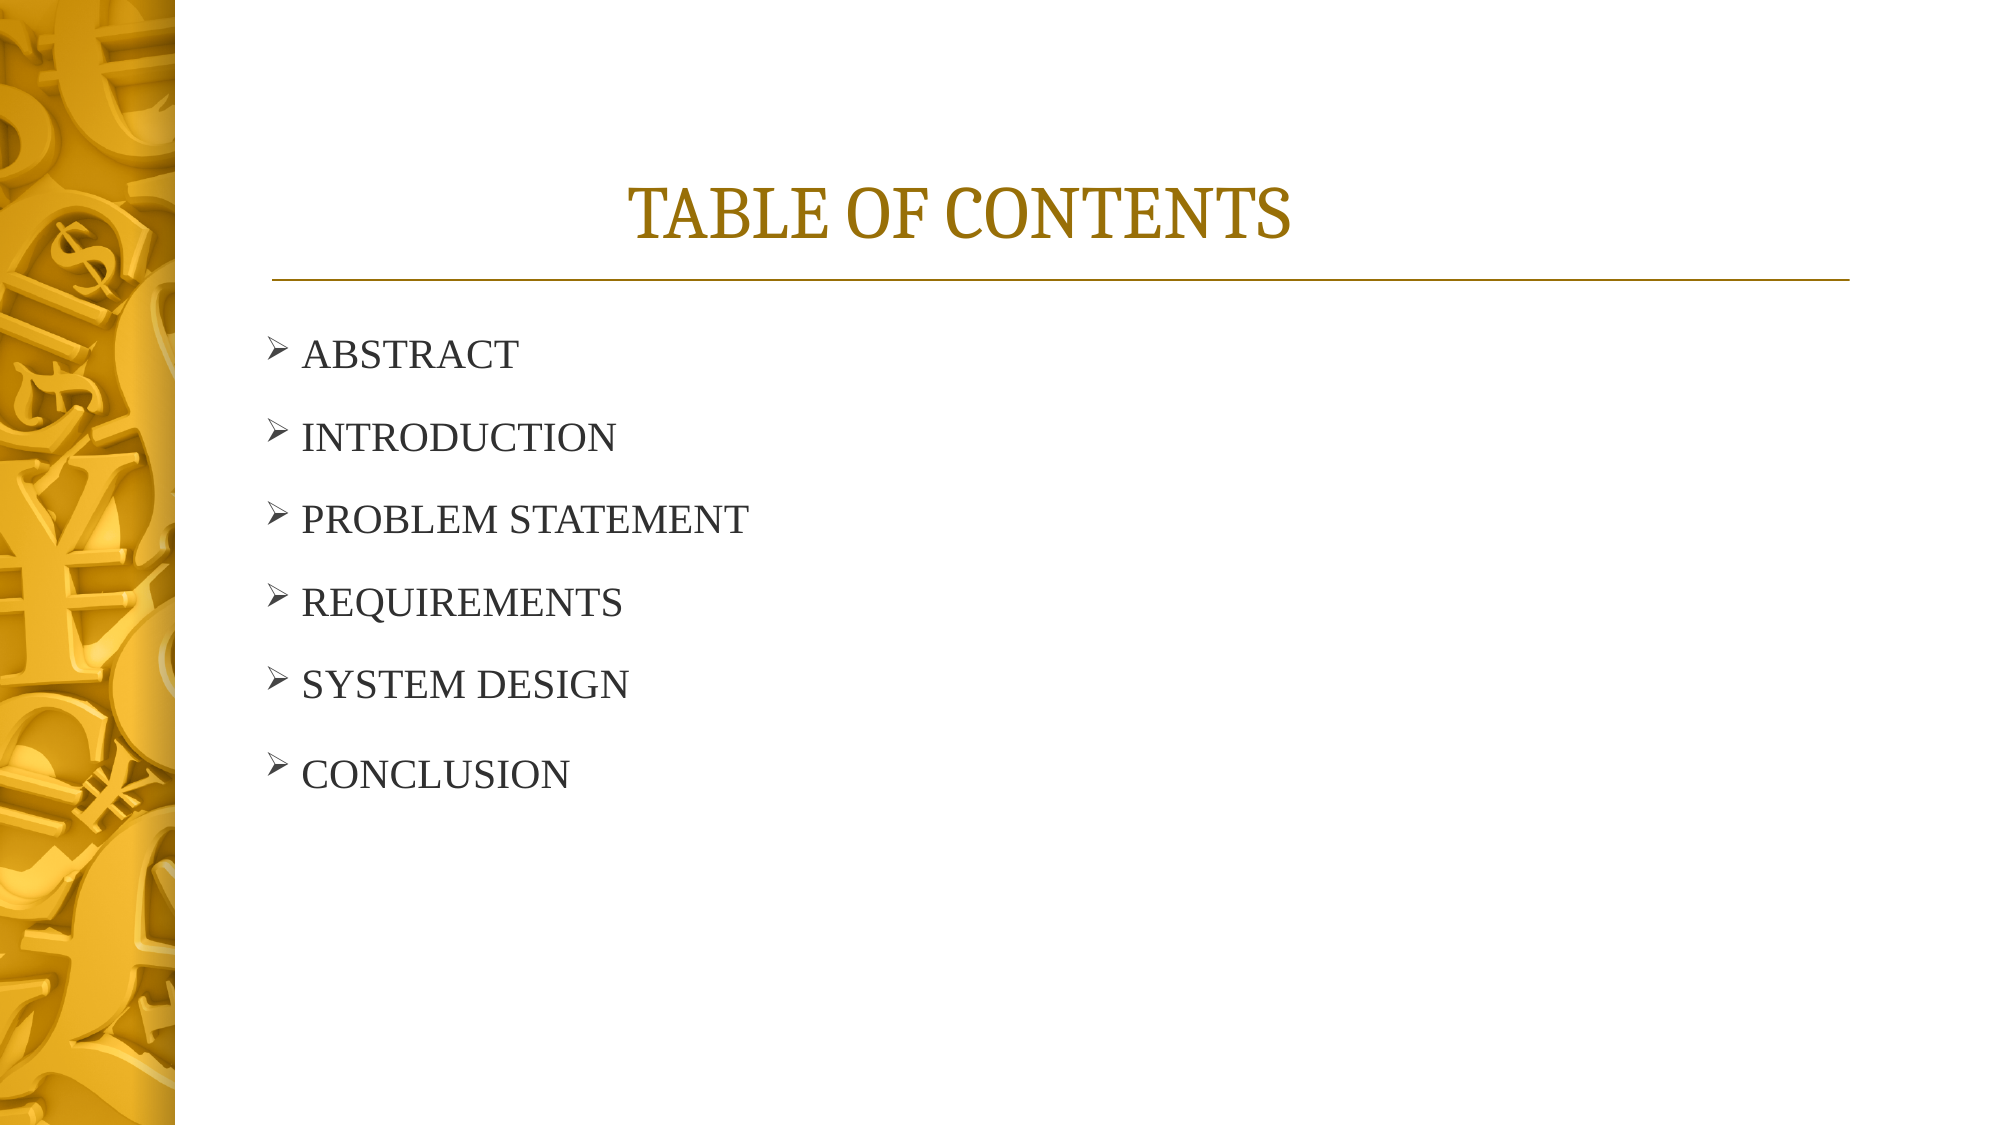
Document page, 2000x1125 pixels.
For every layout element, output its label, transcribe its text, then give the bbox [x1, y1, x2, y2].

picture [0, 0, 175, 1125]
list ABSTRACT INTRODUCTION PROBLEM STATEMENT REQUIREMENTS SYSTEM DESIGN CONCLUSION [249, 324, 1863, 1012]
title TABLE OF CONTENTS [249, 62, 1863, 263]
